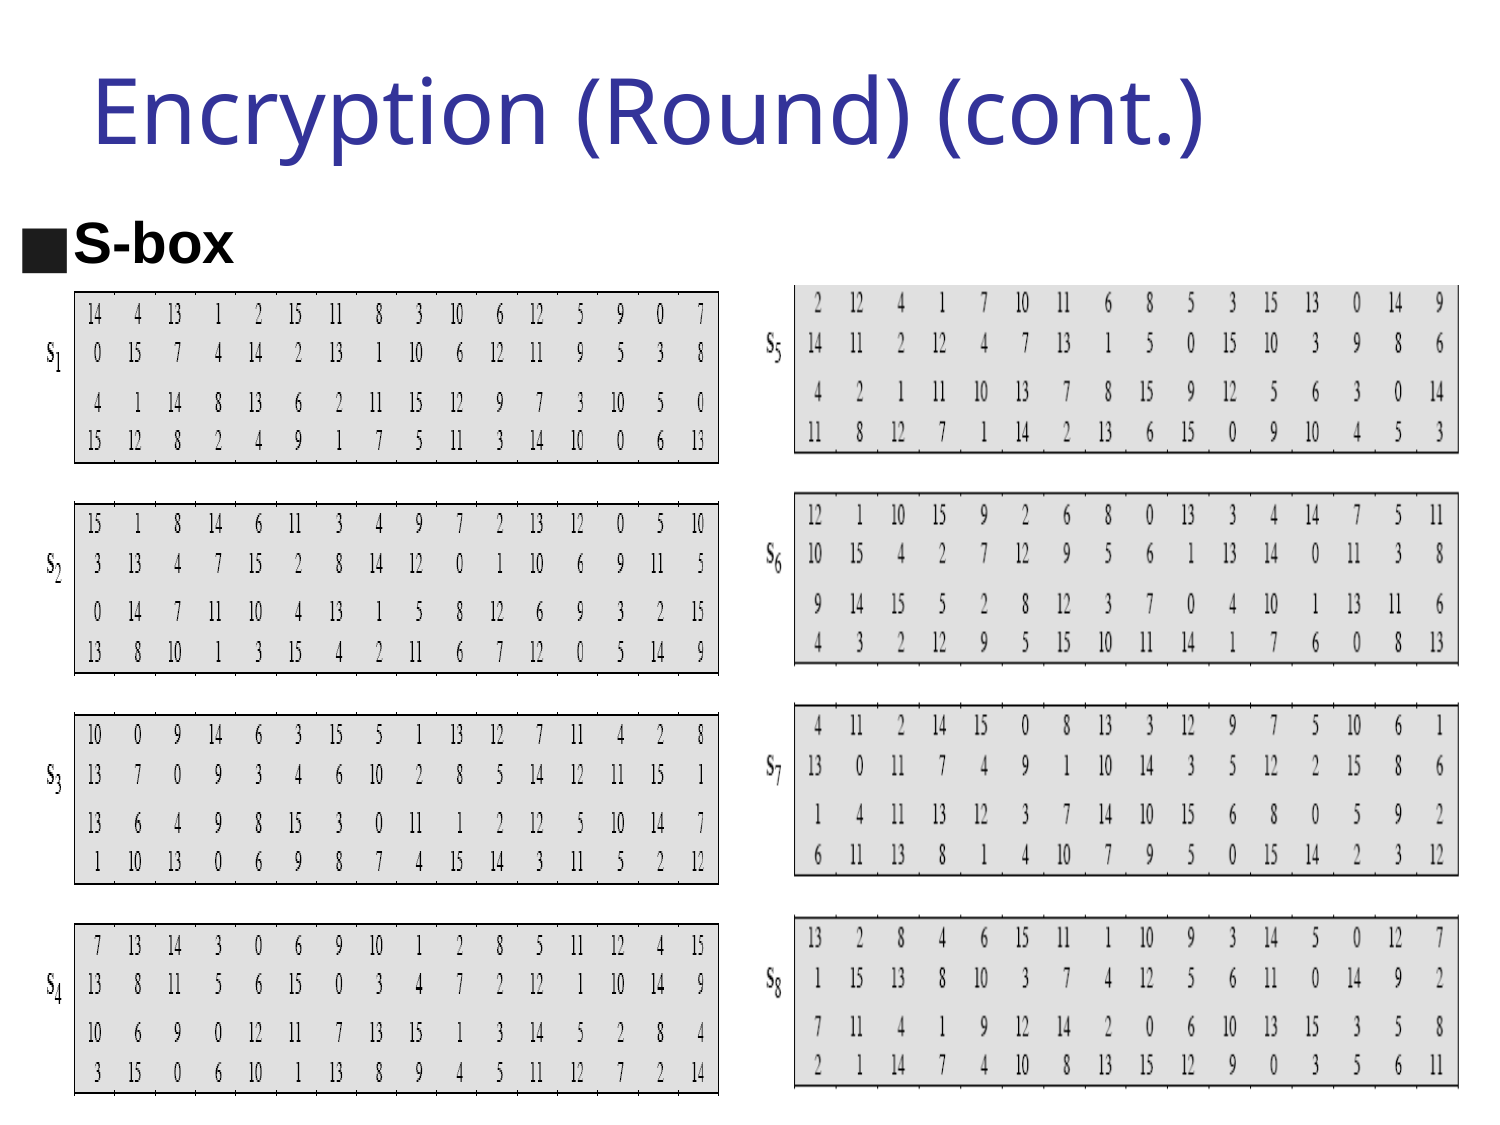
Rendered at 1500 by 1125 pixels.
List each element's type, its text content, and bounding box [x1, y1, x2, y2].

text_box S-box [2, 197, 803, 286]
picture [32, 284, 733, 1101]
title Encryption (Round) (cont.) [75, 45, 1425, 233]
picture [762, 284, 1463, 1101]
